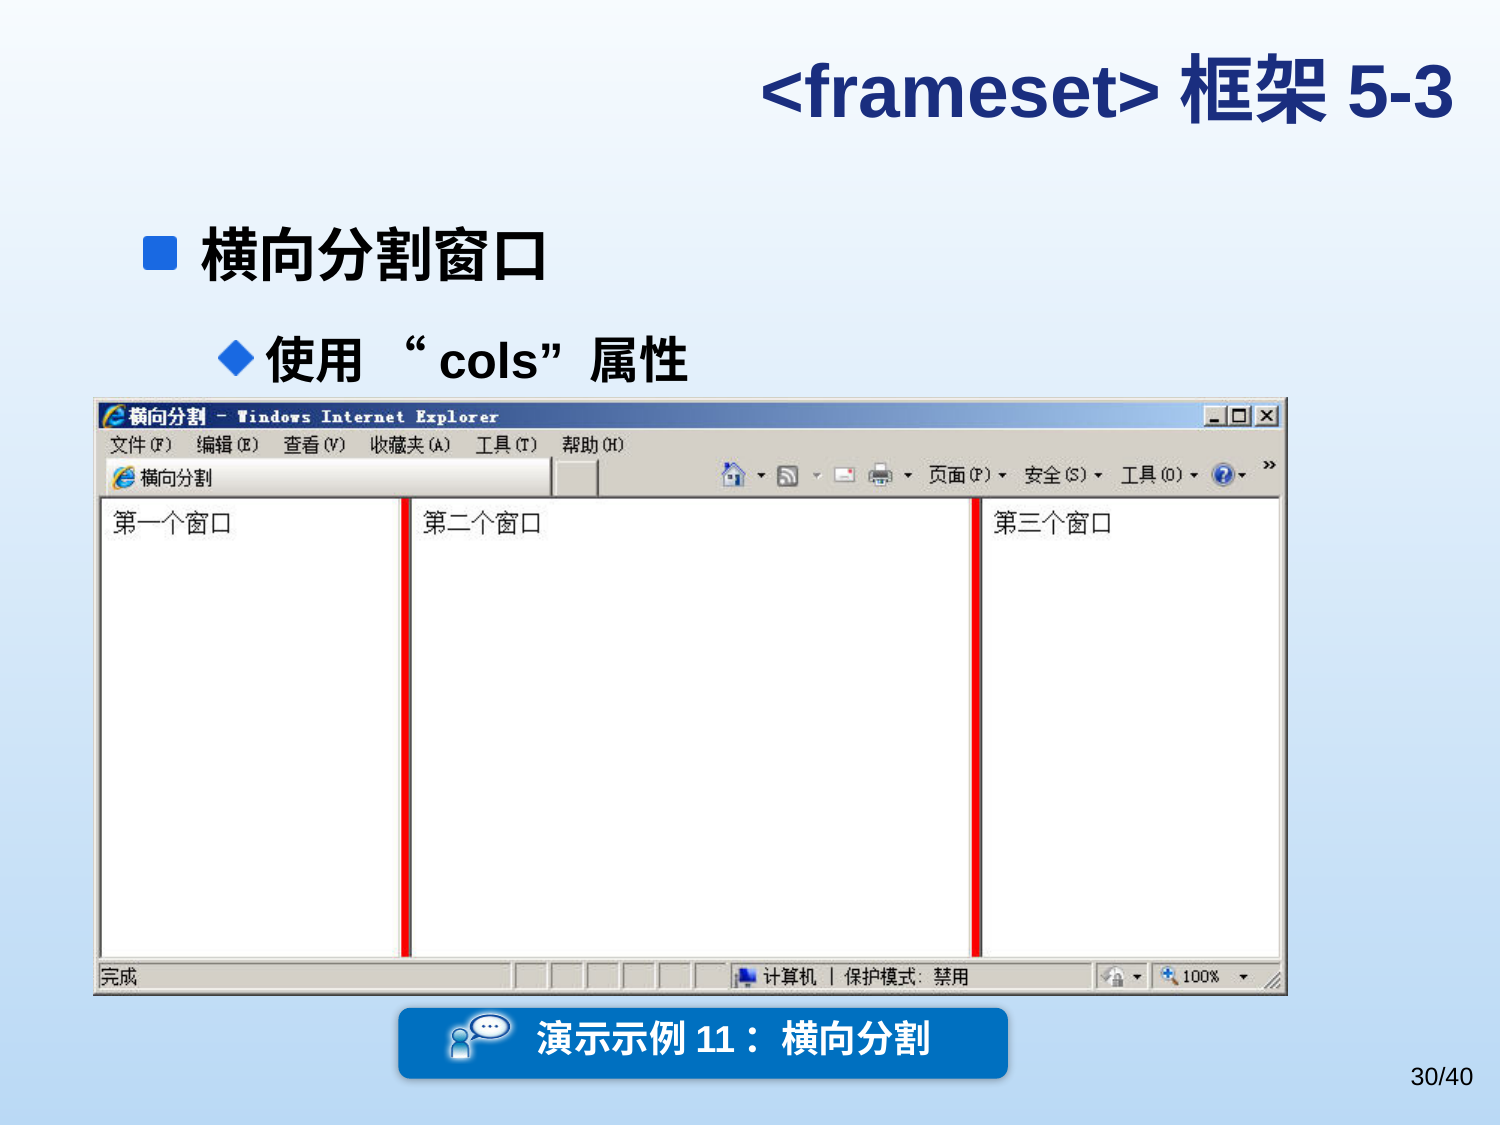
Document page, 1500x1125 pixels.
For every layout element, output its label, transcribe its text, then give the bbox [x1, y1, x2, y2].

picture [143, 236, 177, 270]
picture [93, 397, 1289, 997]
picture [218, 340, 254, 376]
slide_number /40 [1138, 1053, 1489, 1114]
list 横向分割窗口 使用 “cols” 属性 [128, 175, 1383, 389]
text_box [398, 1007, 1009, 1079]
title <frameset>框架5-3 [120, 13, 1471, 162]
